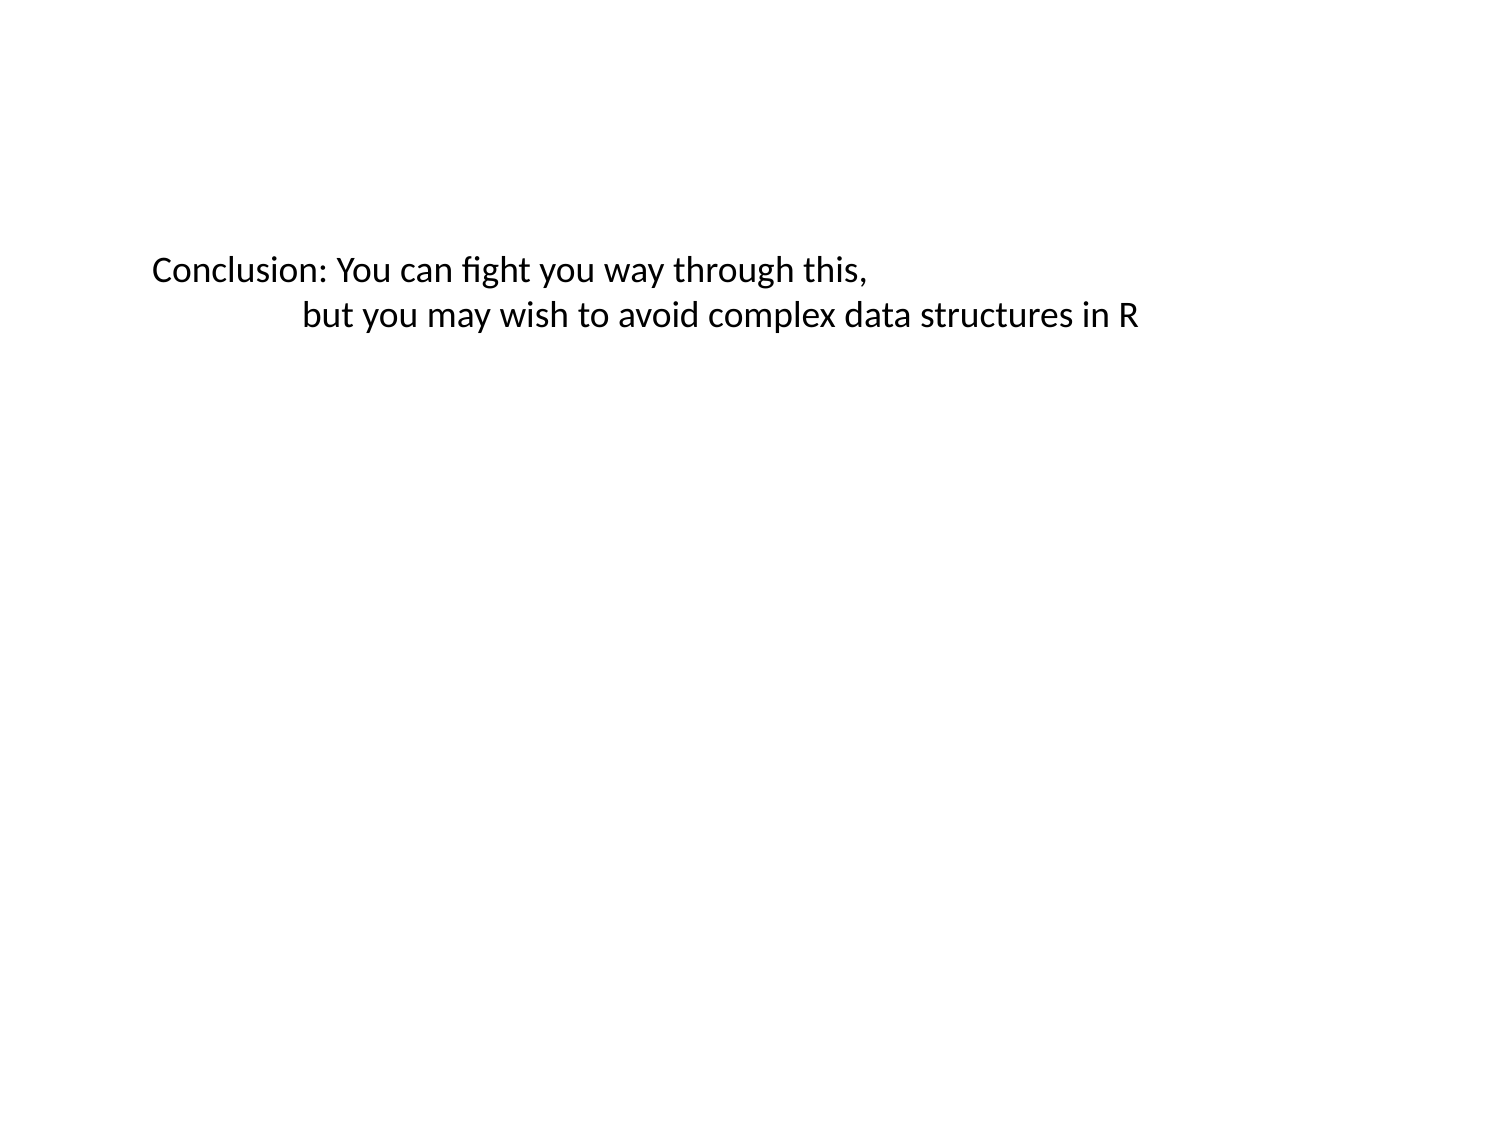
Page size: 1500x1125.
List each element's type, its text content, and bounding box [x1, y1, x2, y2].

text_box Conclusion: You can fight you way through this, but you may wish to avoid complex data structures in R [137, 237, 1500, 343]
